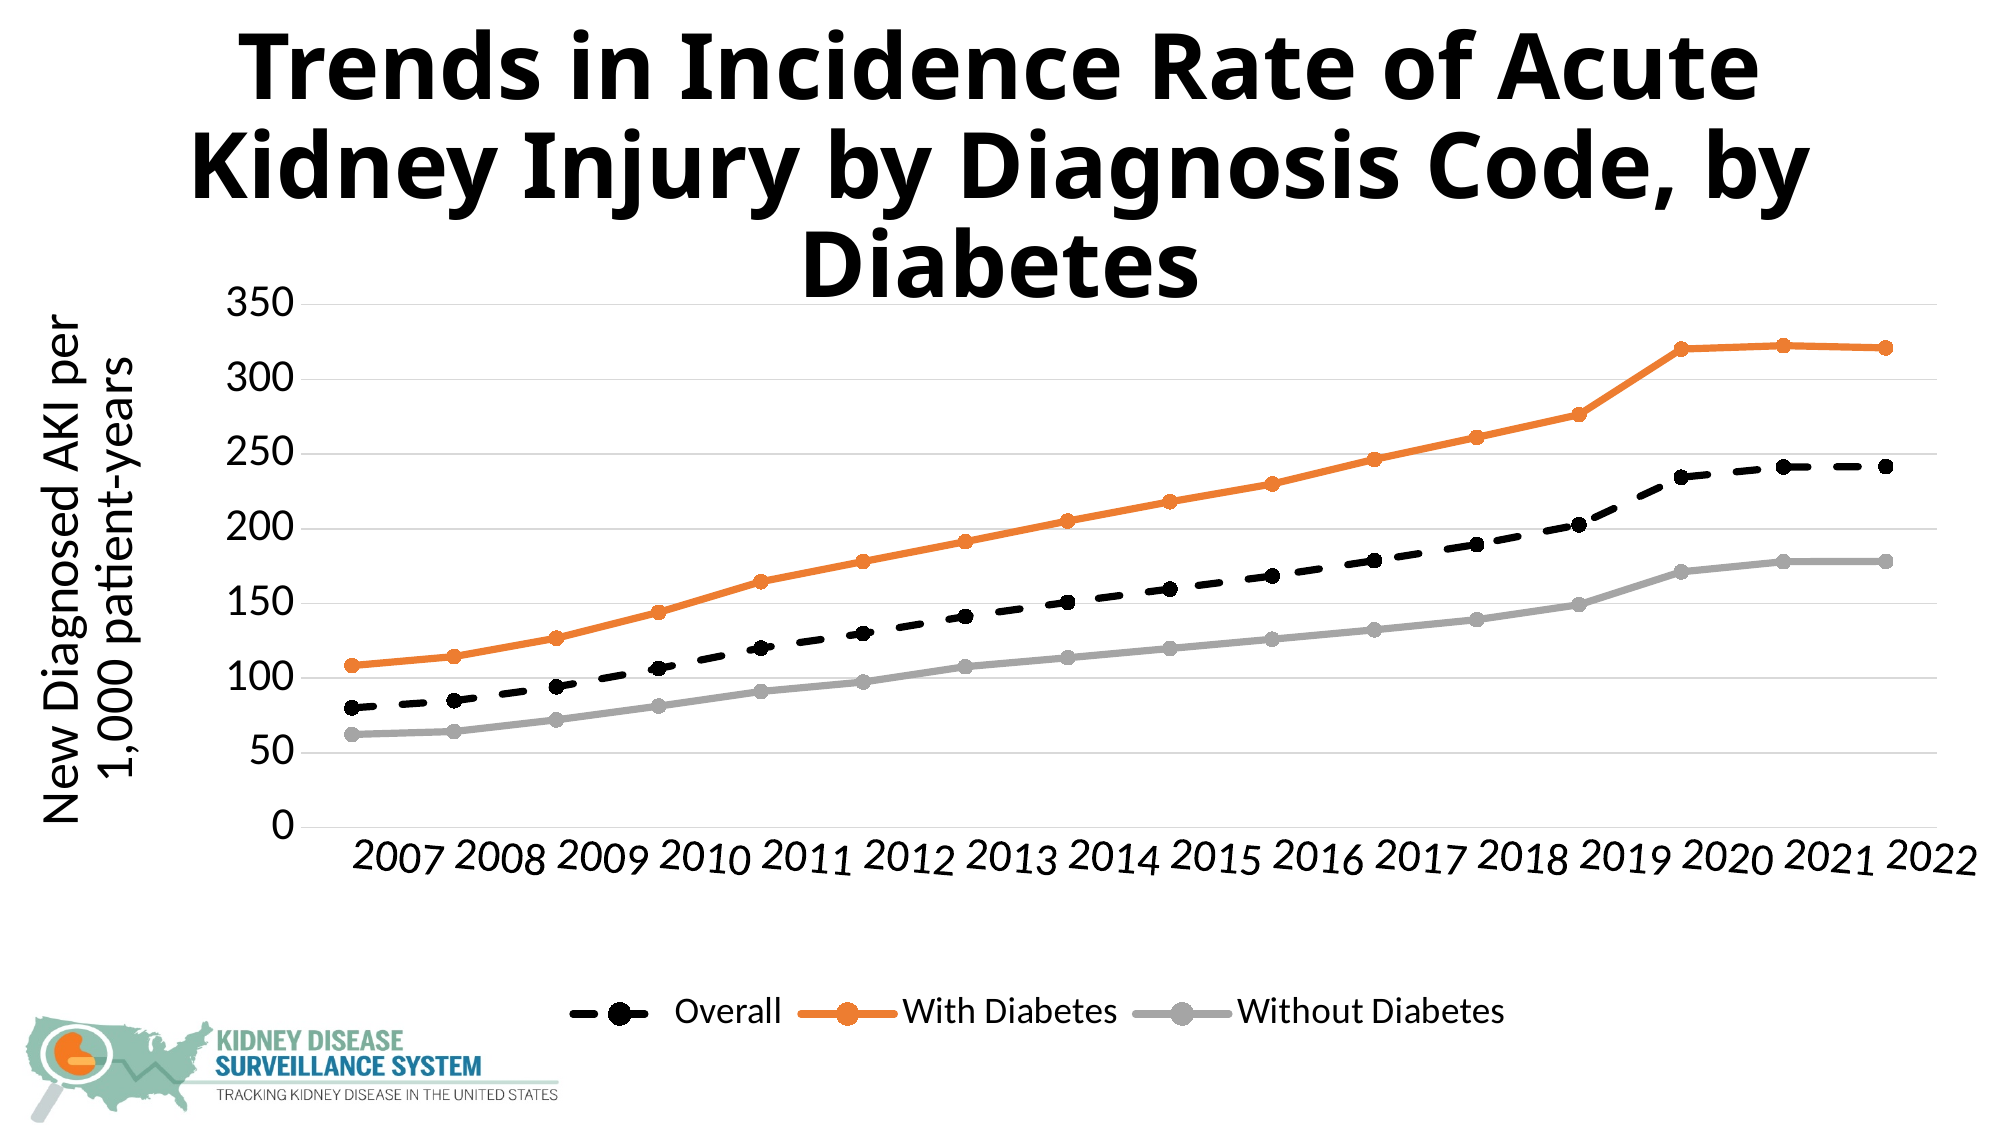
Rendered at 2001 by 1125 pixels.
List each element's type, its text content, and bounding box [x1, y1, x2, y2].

chart [19, 277, 1981, 1043]
picture [22, 1043, 567, 1125]
title Trends in Incidence Rate of Acute Kidney Injury by Diagnosis Code, by Diabetes [137, 59, 1863, 277]
